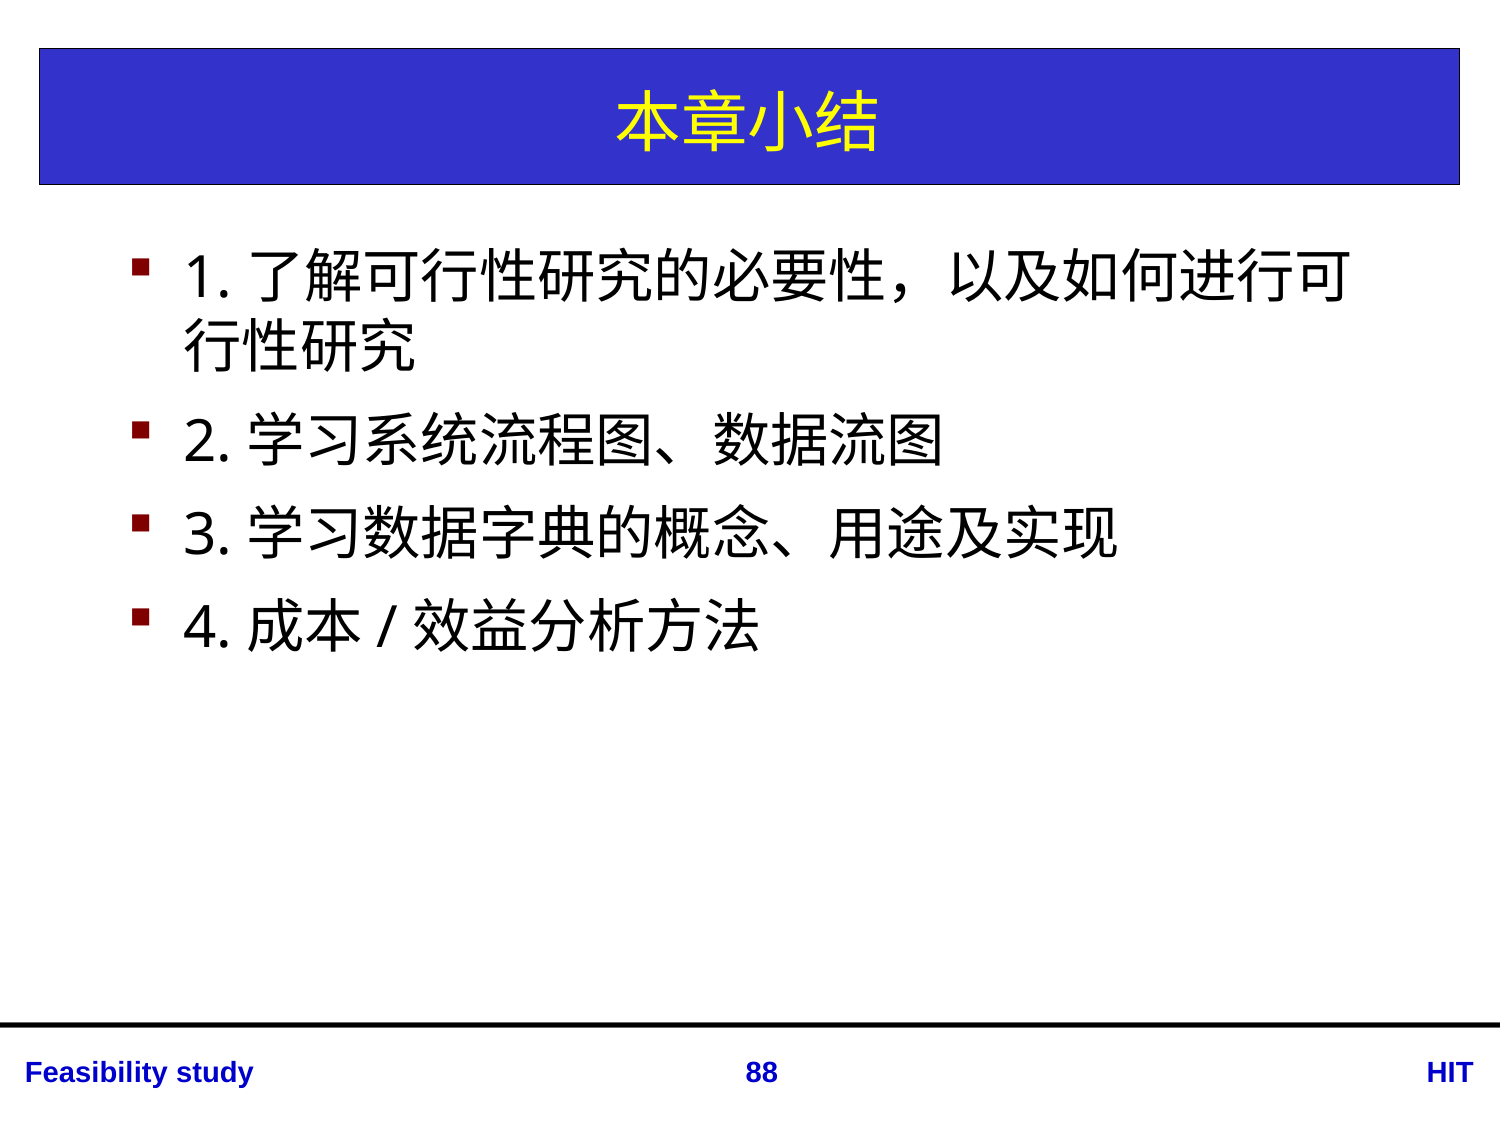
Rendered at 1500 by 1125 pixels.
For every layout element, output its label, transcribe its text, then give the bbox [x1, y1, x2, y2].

title 本章小结 [38, 54, 1457, 185]
list 1.了解可行性研究的必要性，以及如何进行可行性研究 2.学习系统流程图、数据流图 3.学习数据字典的概念、用途及实现 4.成本/效益分析方法 [111, 231, 1412, 941]
